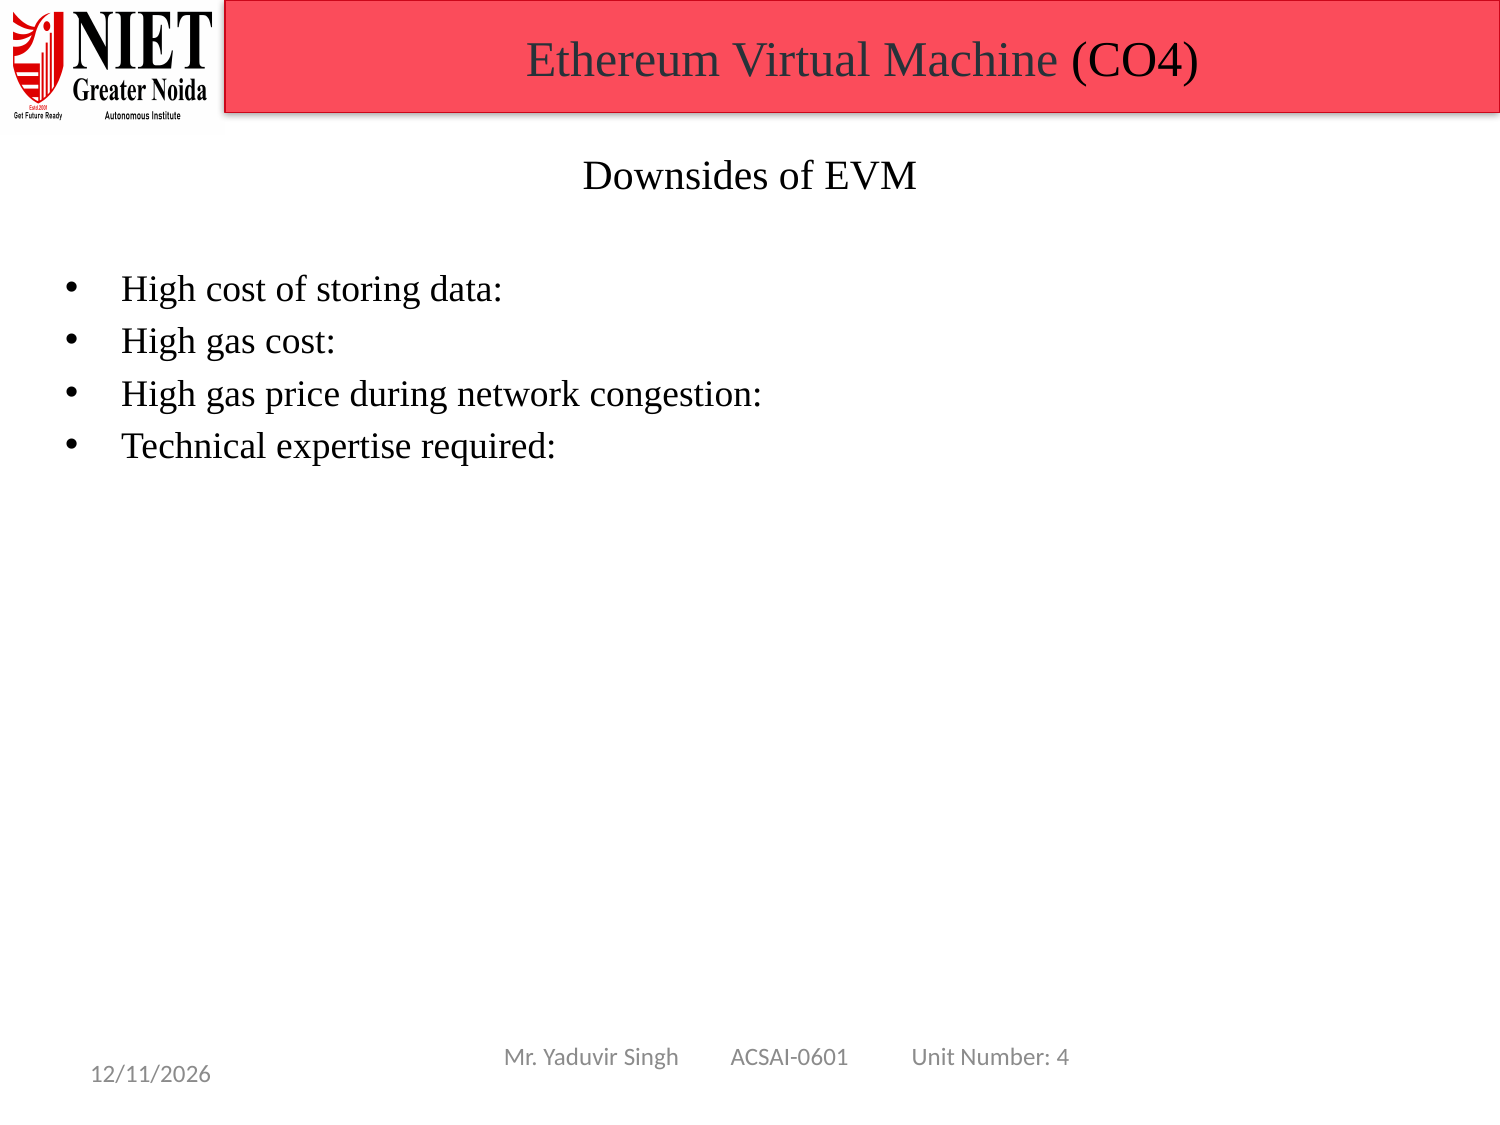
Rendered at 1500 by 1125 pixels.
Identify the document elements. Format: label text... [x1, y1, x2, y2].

picture [0, 0, 225, 135]
list Downsides of EVM High cost of storing data: High gas cost: High gas price during network congestion: Technical expertise required: [50, 140, 1450, 1022]
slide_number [75, 1042, 425, 1103]
text_box Ethereum Virtual Machine (CO4) [224, 0, 1500, 113]
footer Mr. Yaduvir Singh ACSAI-0601 Unit Number: 4 [375, 1025, 1200, 1085]
